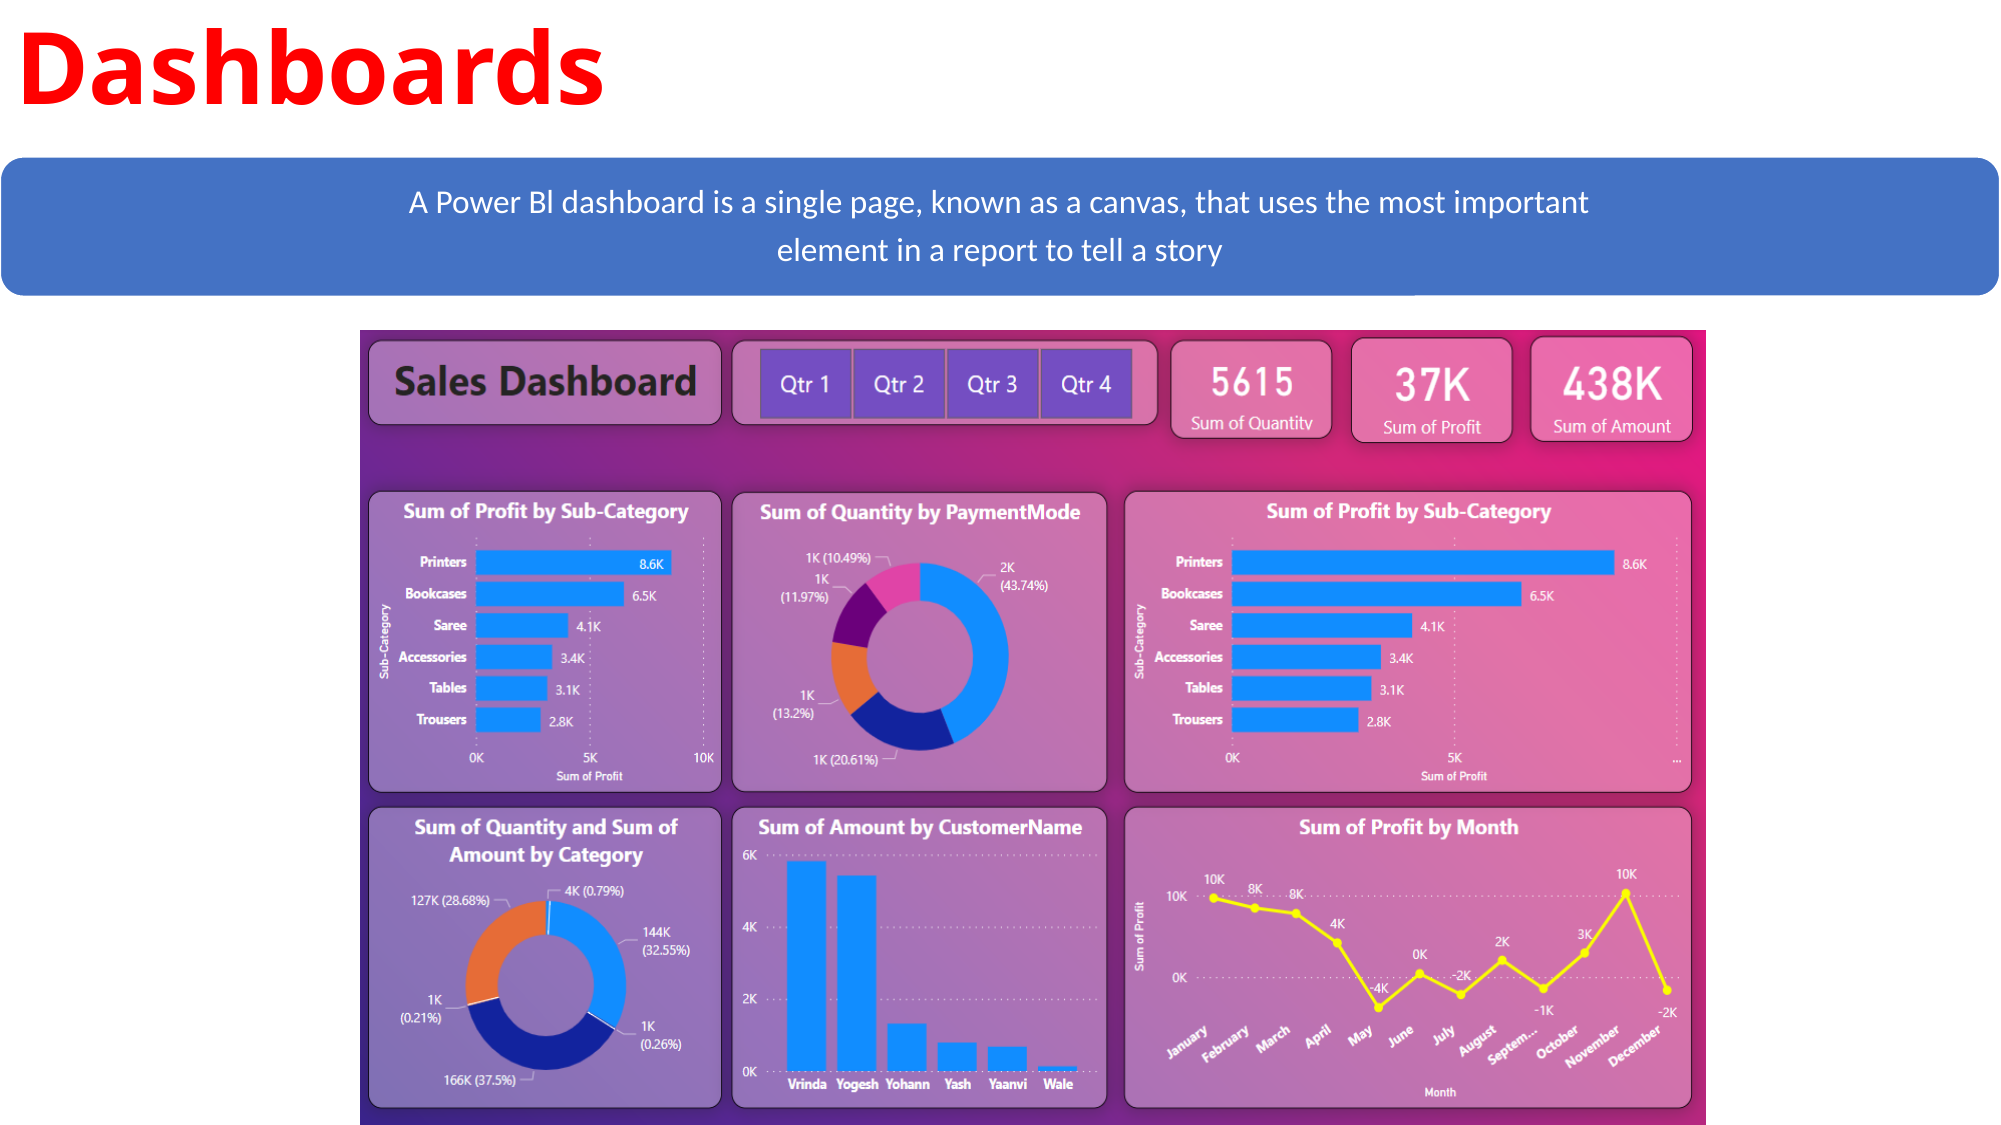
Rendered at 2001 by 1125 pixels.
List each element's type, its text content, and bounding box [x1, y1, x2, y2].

picture [360, 330, 1706, 1125]
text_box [0, 156, 2000, 297]
title Dashboards [0, 0, 2000, 146]
